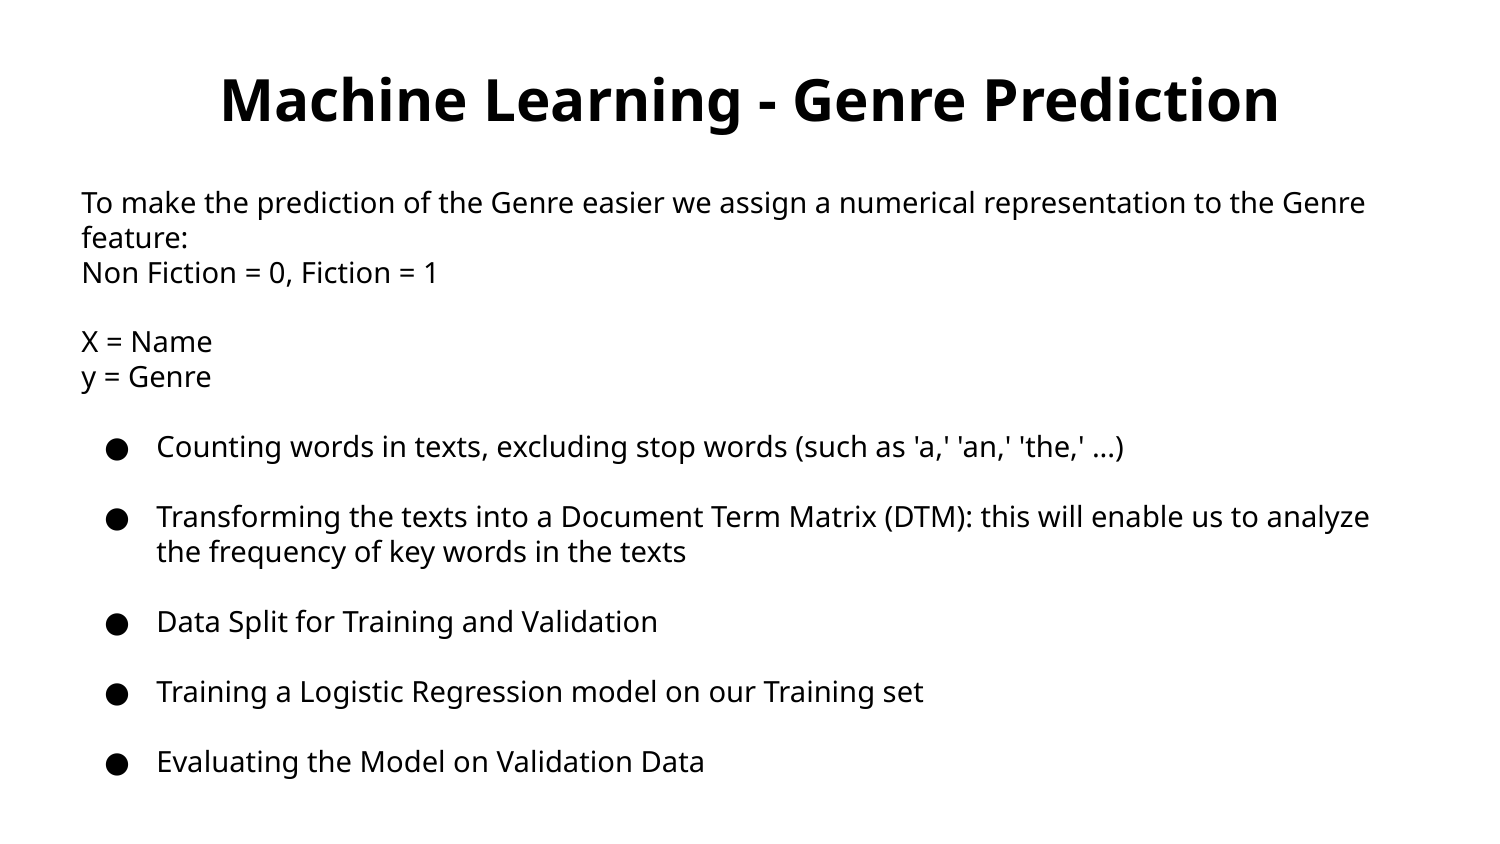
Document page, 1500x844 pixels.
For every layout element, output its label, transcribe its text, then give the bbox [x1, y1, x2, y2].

text_box To make the prediction of the Genre easier we assign a numerical representation to the Genre feature: Non Fiction = 0, Fiction = 1 X = Name y = Genre Counting words in texts, excluding stop words (such as 'a,' 'an,' 'the,' ...) Transforming the texts into a Document Term Matrix (DTM): this will enable us to analyze the frequency of key words in the texts Data Split for Training and Validation Training a Logistic Regression model on our Training set Evaluating the Model on Validation Data [66, 168, 1434, 768]
title Machine Learning - Genre Prediction [75, 67, 1425, 129]
